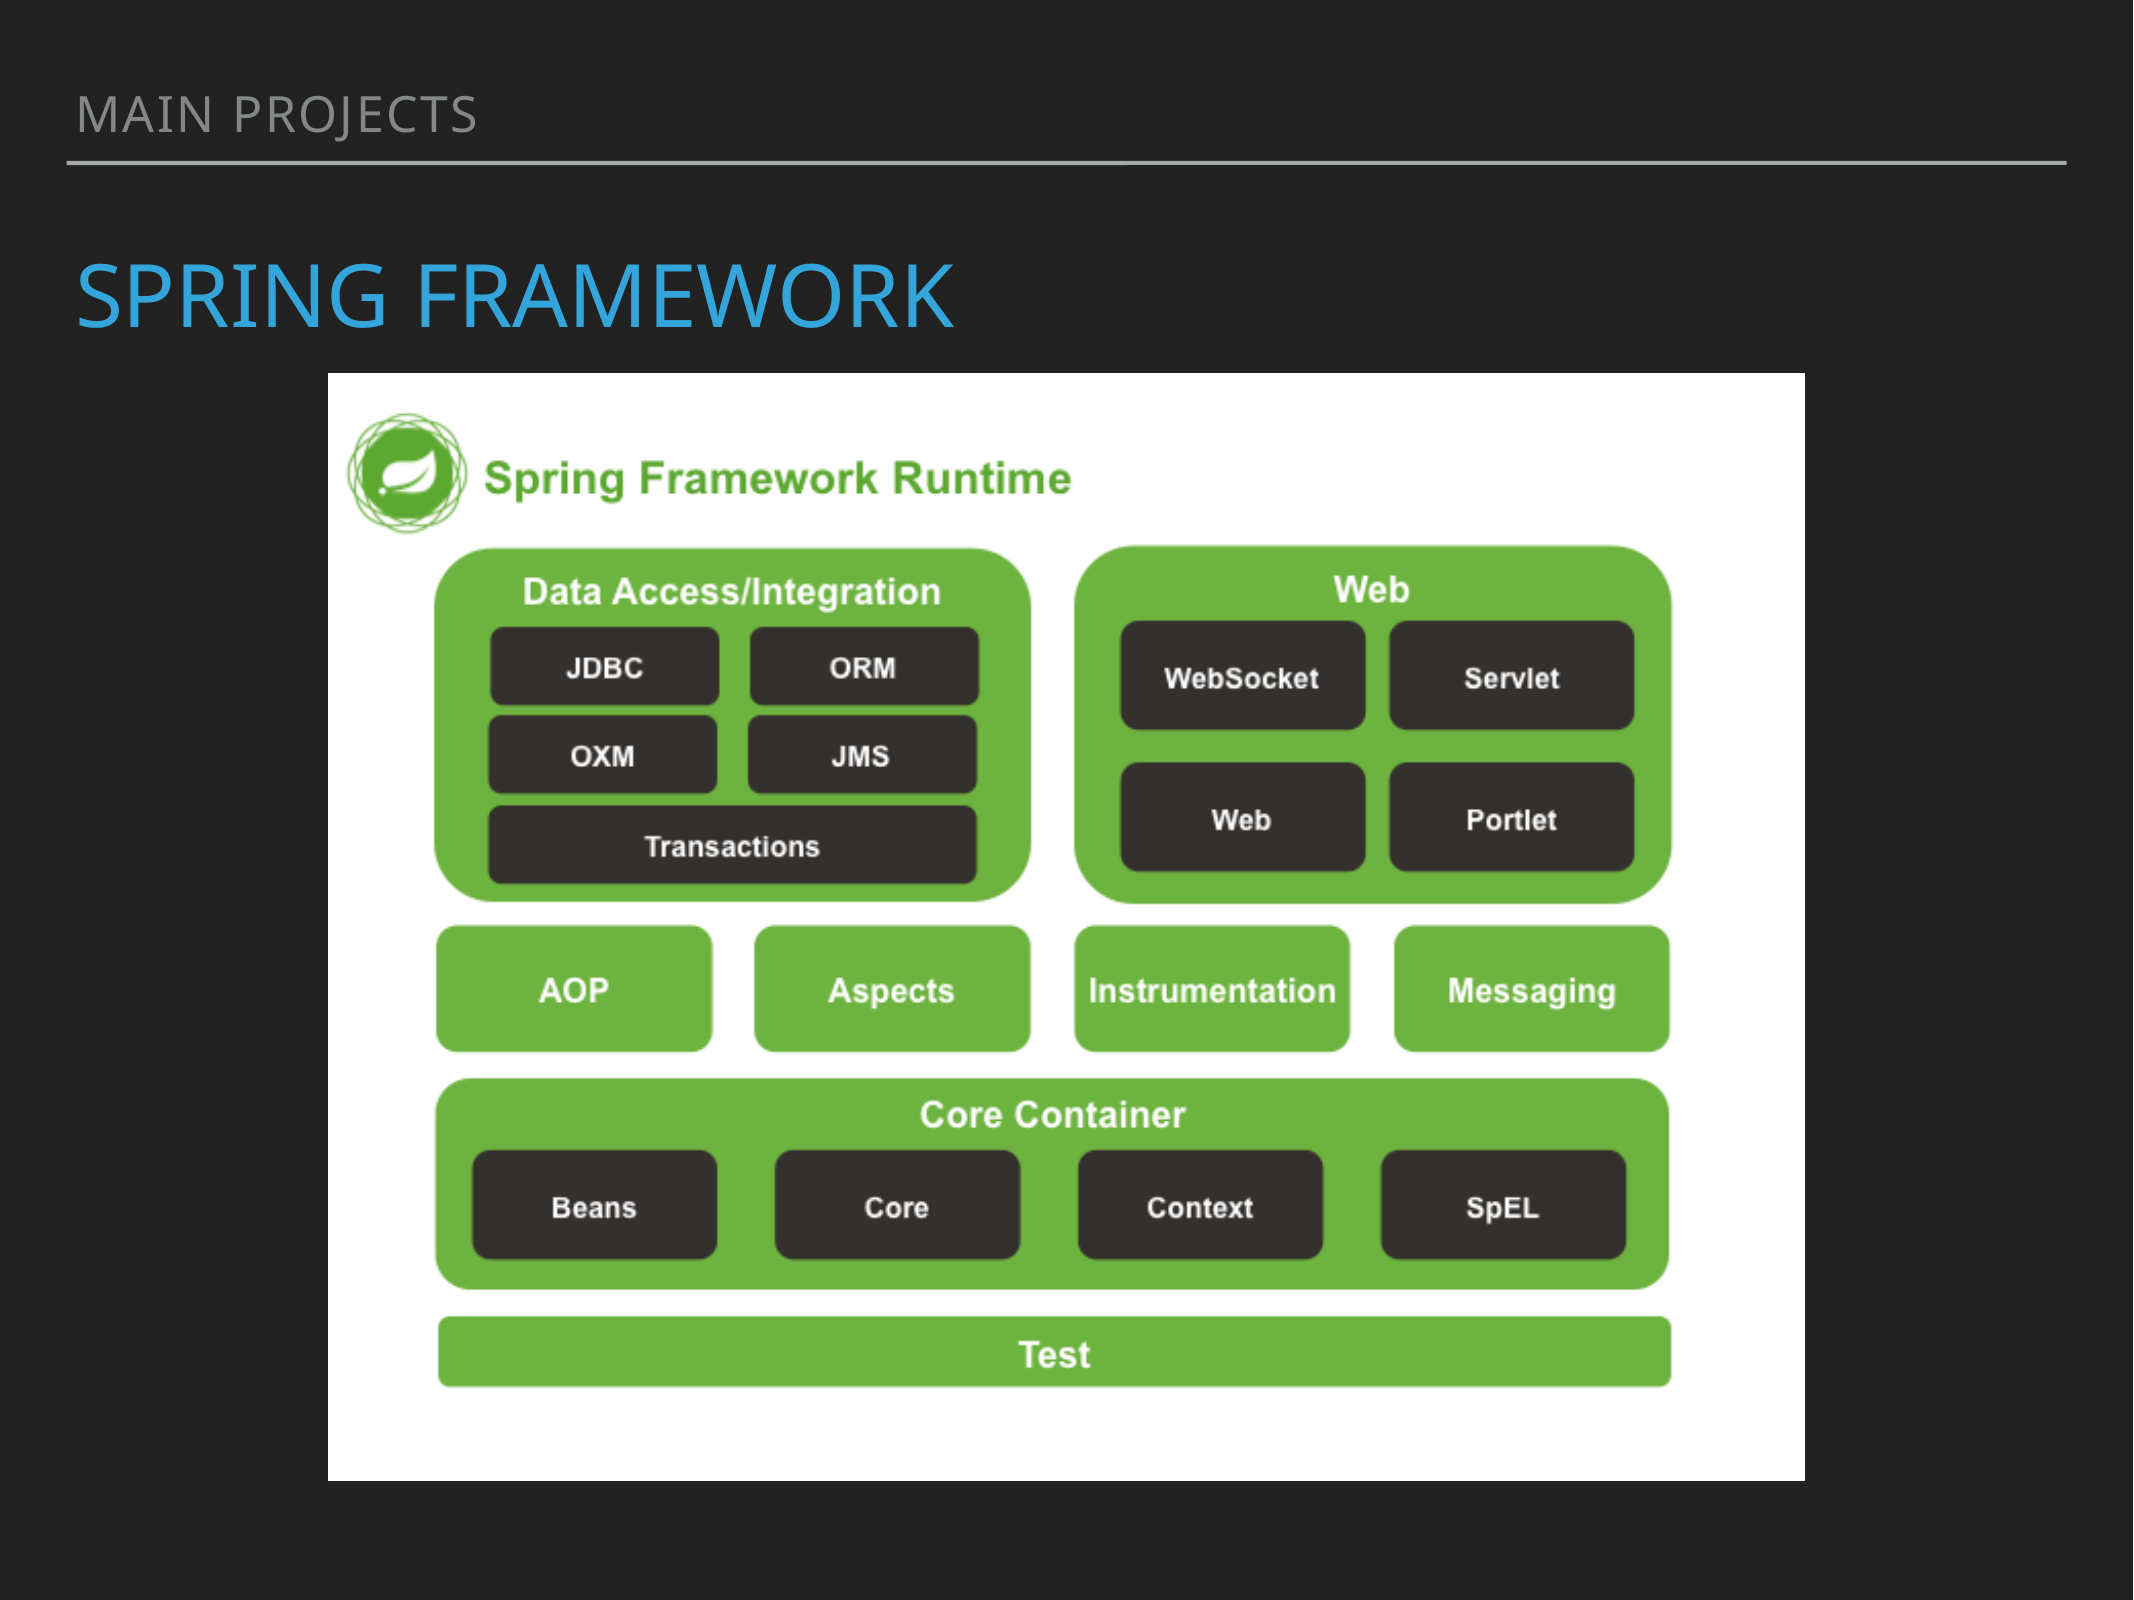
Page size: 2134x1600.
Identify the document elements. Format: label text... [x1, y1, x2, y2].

picture [328, 373, 1805, 1481]
list main projects [66, 74, 1901, 151]
title spring framework [66, 251, 1101, 372]
